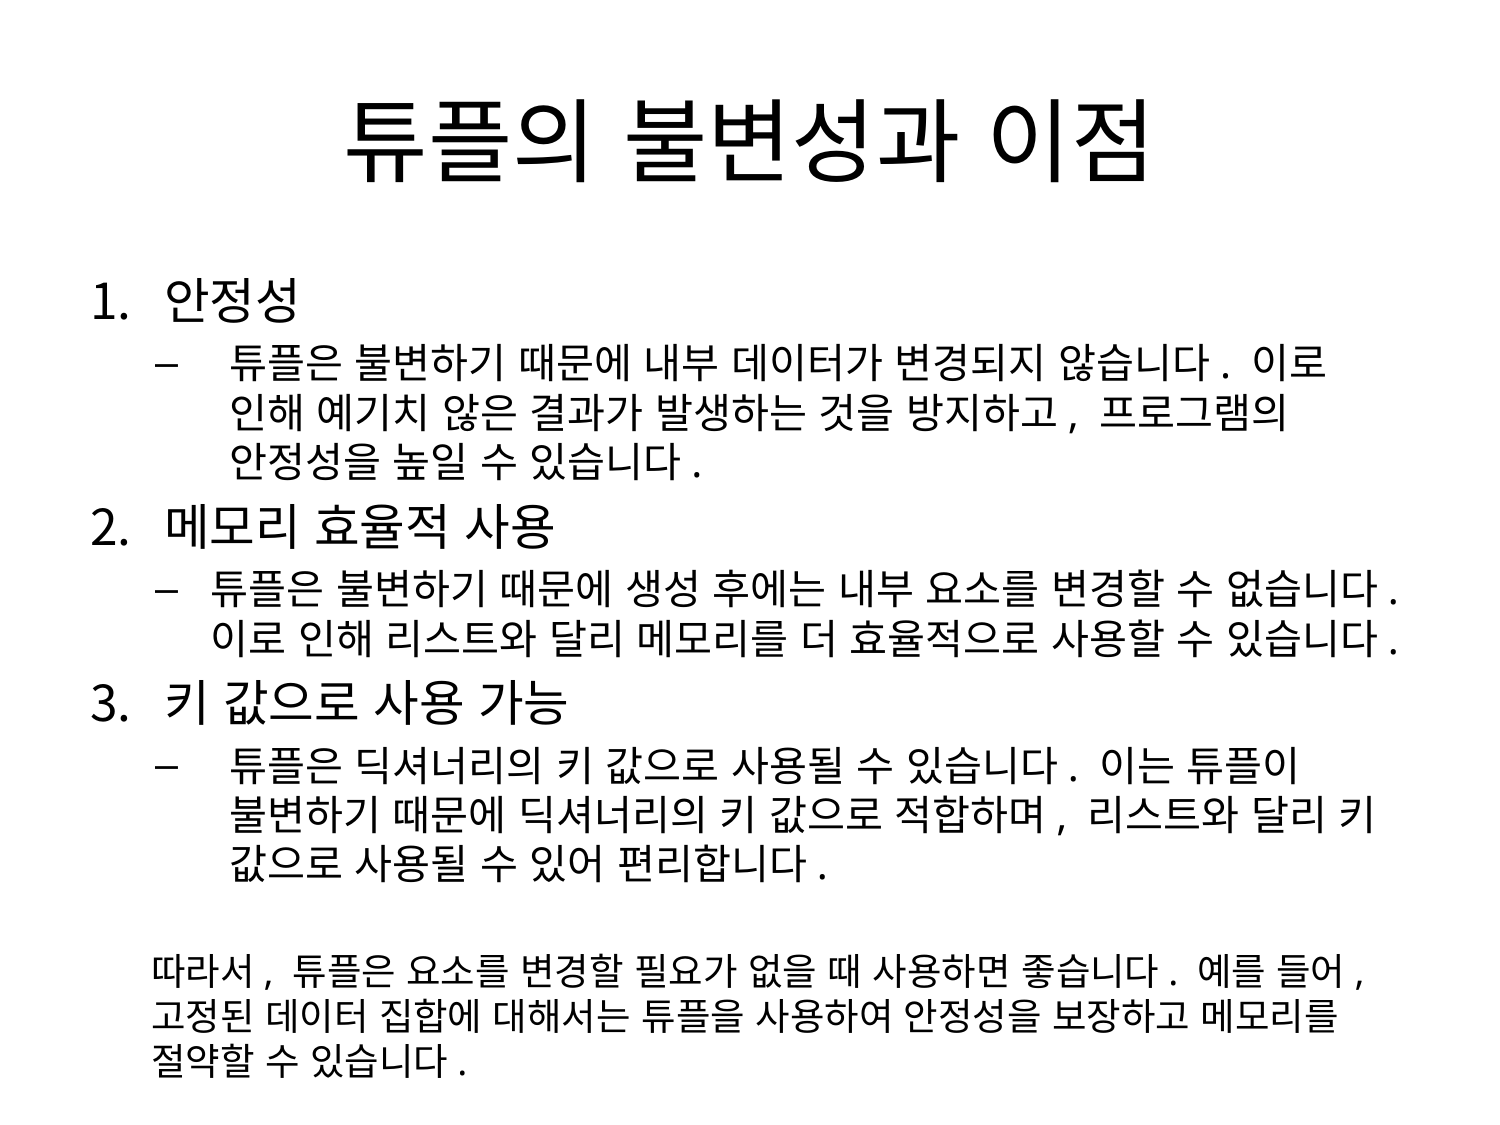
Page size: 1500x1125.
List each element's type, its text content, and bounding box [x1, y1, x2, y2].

text_box 따라서, 튜플은 요소를 변경할 필요가 없을 때 사용하면 좋습니다. 예를 들어, 고정된 데이터 집합에 대해서는 튜플을 사용하여 안정성을 보장하고 메모리를 절약할 수 있습니다. [136, 940, 1389, 1091]
list 안정성 튜플은 불변하기 때문에 내부 데이터가 변경되지 않습니다. 이로 인해 예기치 않은 결과가 발생하는 것을 방지하고, 프로그램의 안정성을 높일 수 있습니다. 메모리 효율적 사용 튜플은 불변하기 때문에 생성 후에는 내부 요소를 변경할 수 없습니다. 이로 인해 리스트와 달리 메모리를 더 효율적으로 사용할 수 있습니다. 키 값으로 사용 가능 튜플은 딕셔너리의 키 값으로 사용될 수 있습니다. 이는 튜플이 불변하기 때문에 딕셔너리의 키 값으로 적합하며, 리스트와 달리 키 값으로 사용될 수 있어 편리합니다. [75, 262, 1425, 941]
title 튜플의 불변성과 이점 [75, 45, 1425, 233]
